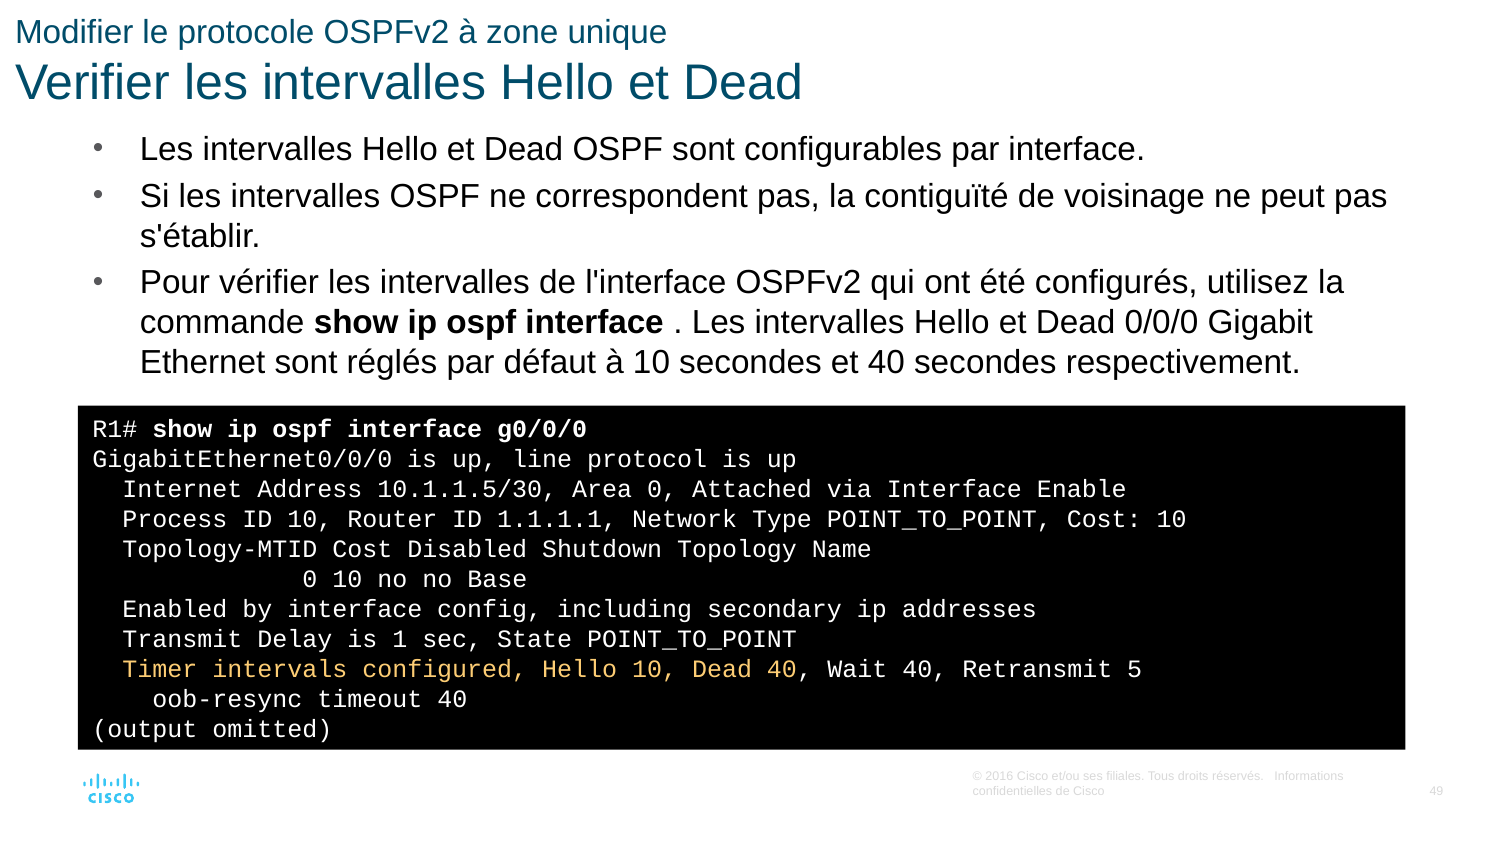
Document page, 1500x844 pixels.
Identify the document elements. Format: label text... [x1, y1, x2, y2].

title Modifier le protocole OSPFv2 à zone unique Verifier les intervalles Hello et Dead [0, 0, 1369, 121]
text_box R1# show ip ospf interface g0/0/0 GigabitEthernet0/0/0 is up, line protocol is up Internet Address 10.1.1.5/30, Area 0, Attached via Interface Enable Process ID 10, Router ID 1.1.1.1, Network Type POINT_TO_POINT, Cost: 10 Topology-MTID Cost Disabled Shutdown Topology Name 0 10 no no Base Enabled by interface config, including secondary ip addresses Transmit Delay is 1 sec, State POINT_TO_POINT Timer intervals configured, Hello 10, Dead 40, Wait 40, Retransmit 5 oob-resync timeout 40 (output omitted) [77, 405, 1406, 750]
list Les intervalles Hello et Dead OSPF sont configurables par interface. Si les intervalles OSPF ne correspondent pas, la contiguïté de voisinage ne peut pas s'établir. Pour vérifier les intervalles de l'interface OSPFv2 qui ont été configurés, utilisez la commande show ip ospf interface . Les intervalles Hello et Dead 0/0/0 Gigabit Ethernet sont réglés par défaut à 10 secondes et 40 secondes respectivement. [77, 120, 1437, 348]
